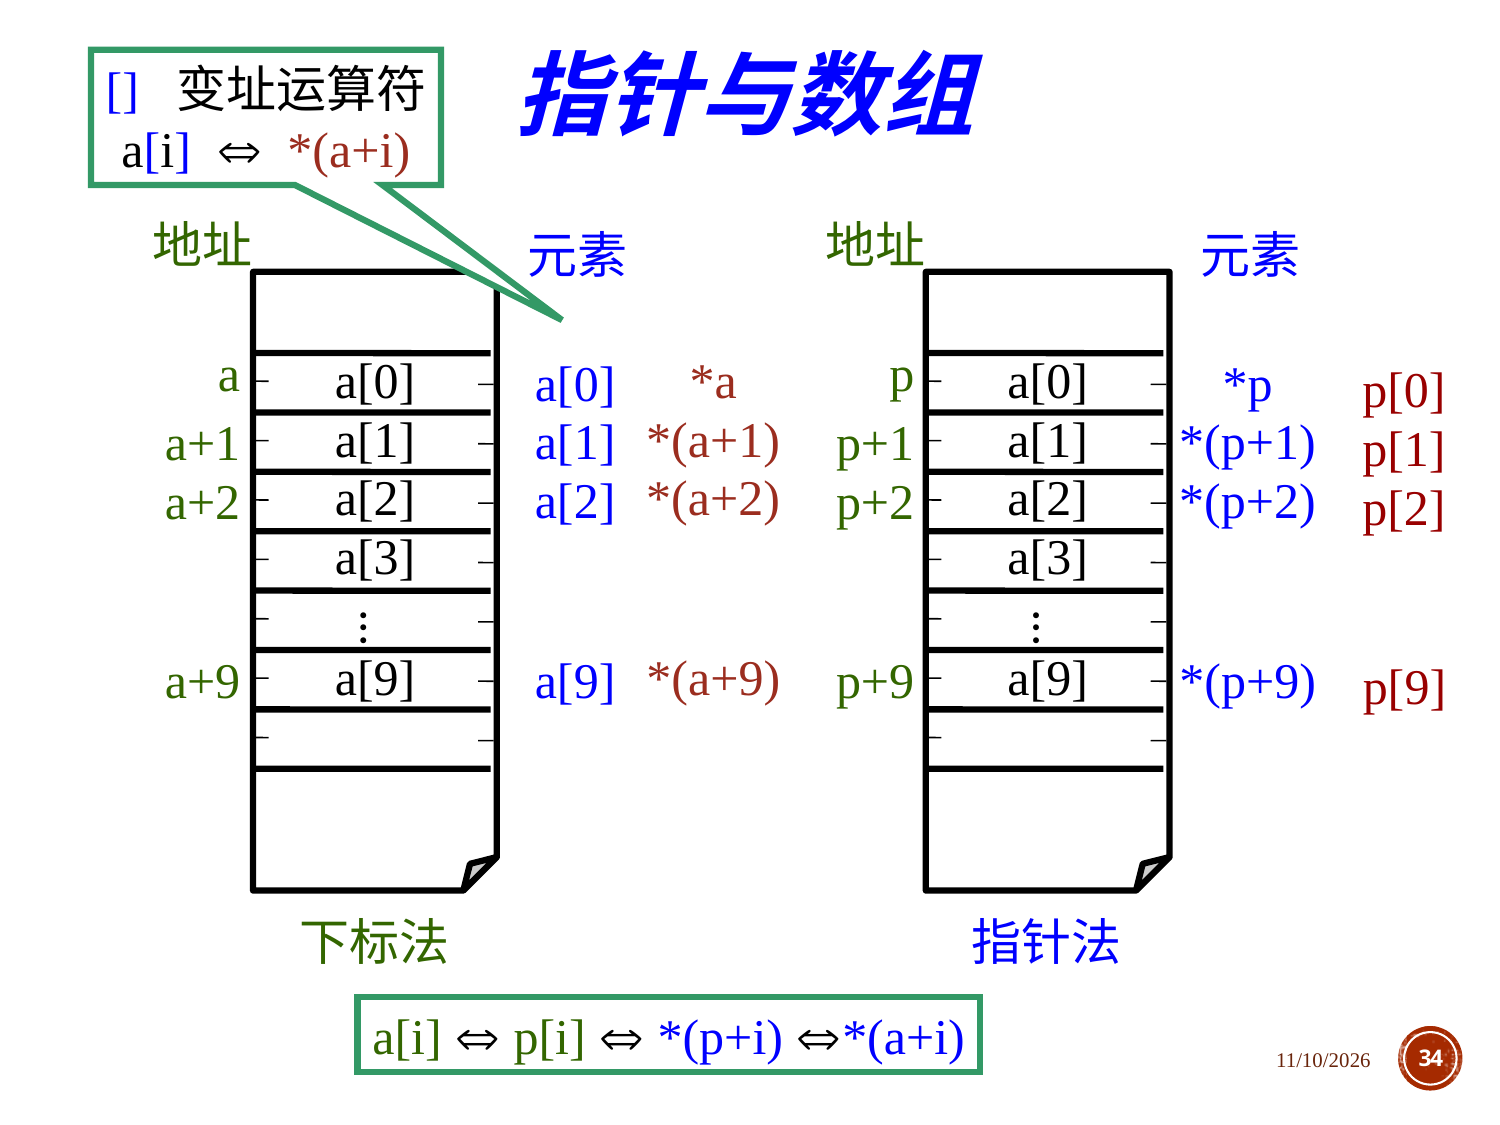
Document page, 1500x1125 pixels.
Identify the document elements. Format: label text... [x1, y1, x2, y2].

text_box a[i]  p[i]  *(p+i) *(a+i) [357, 996, 981, 1072]
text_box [620, 343, 807, 710]
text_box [140, 208, 670, 976]
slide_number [982, 1028, 1386, 1089]
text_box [1311, 352, 1498, 721]
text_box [813, 209, 1342, 976]
slide_number 34 [1391, 1028, 1471, 1089]
text_box [] 变址运算符 a[i]  *(a+i) [90, 49, 441, 206]
text_box 指针与数组 [105, 46, 1385, 185]
